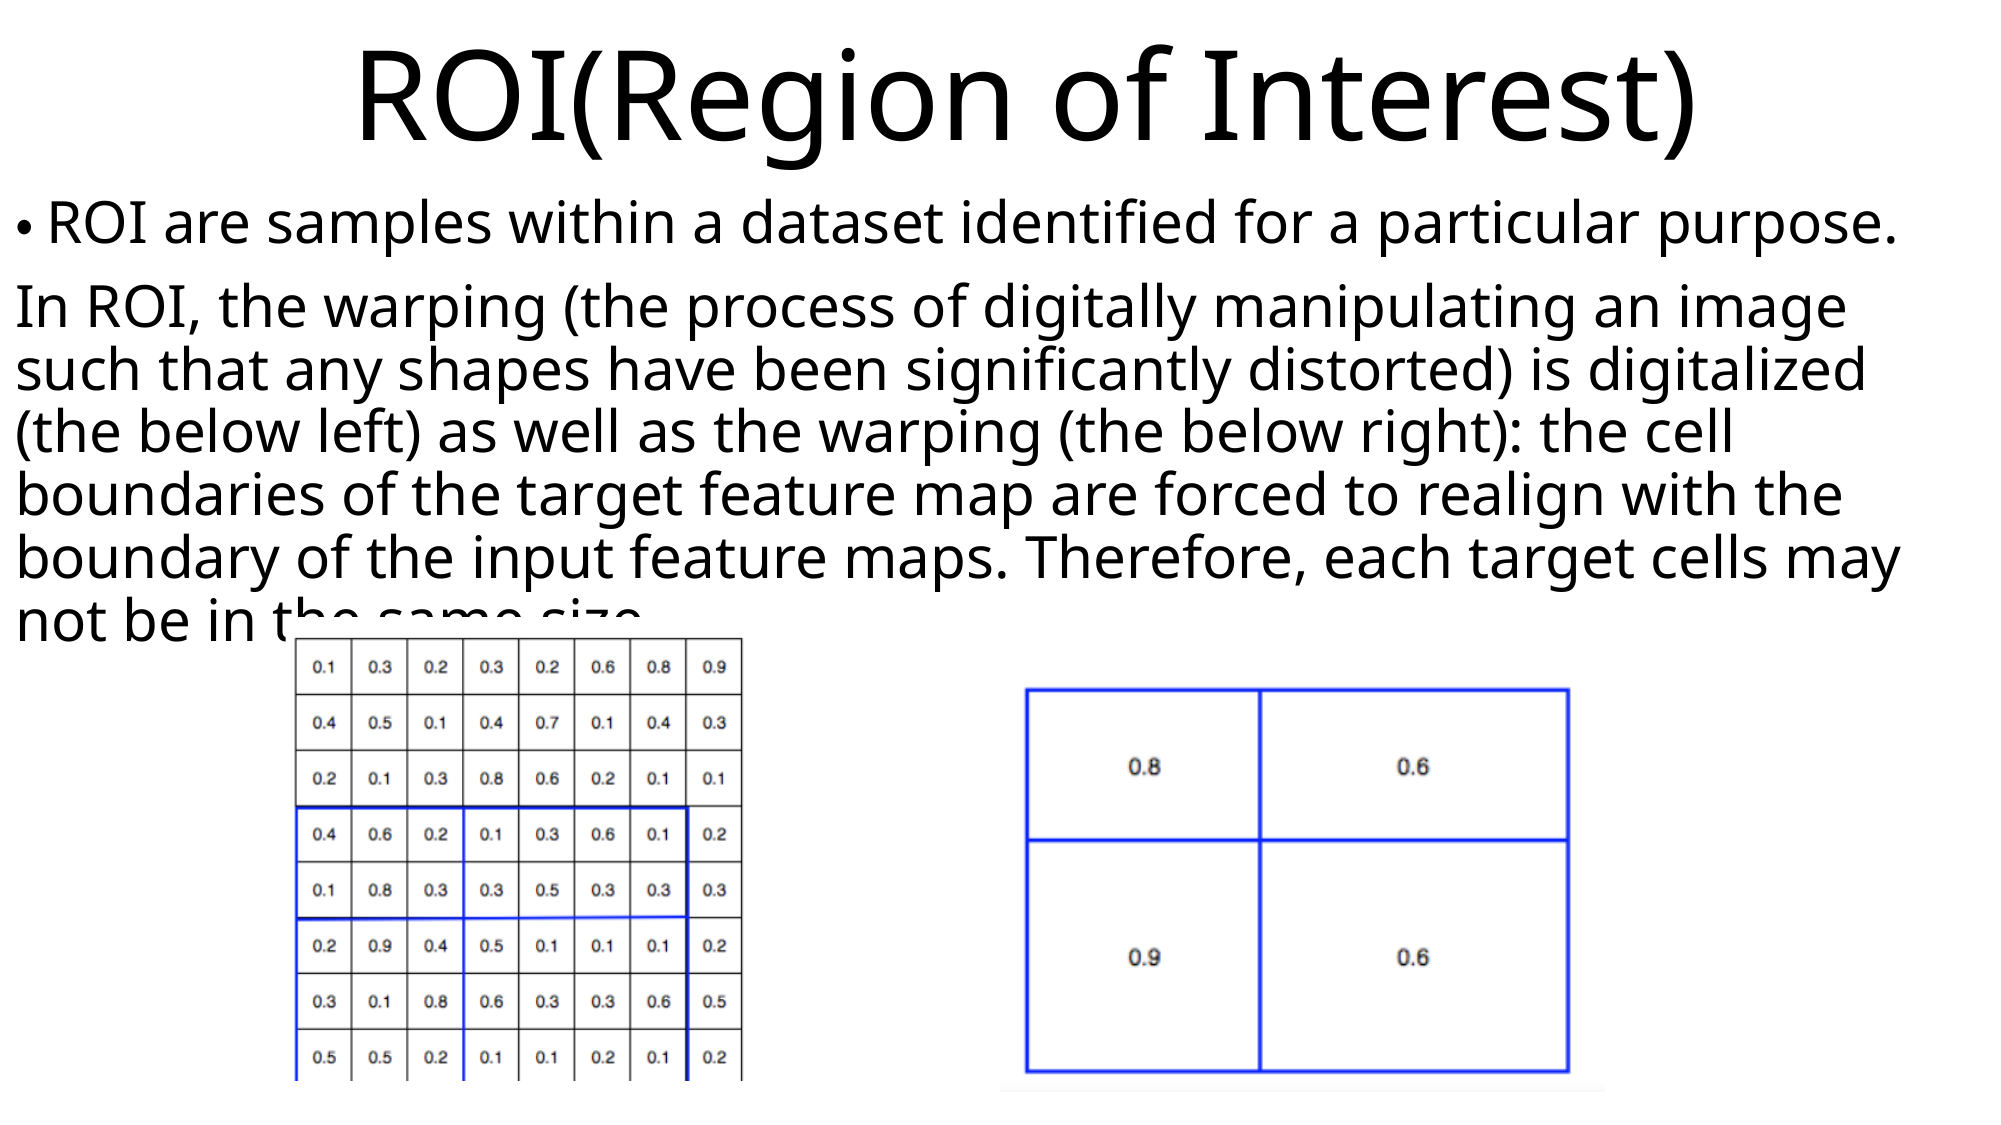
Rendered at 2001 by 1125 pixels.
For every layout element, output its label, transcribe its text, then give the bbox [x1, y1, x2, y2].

picture [999, 649, 1605, 1092]
title ROI(Region of Interest) [0, 44, 2000, 175]
picture [285, 617, 750, 1081]
subtitle ・ROI are samples within a dataset identified for a particular purpose. In ROI, the warping (the process of digitally manipulating an image such that any shapes have been significantly distorted) is digitalized (the below left) as well as the warping (the below right): the cell boundaries of the target feature map are forced to realign with the boundary of the input feature maps. Therefore, each target cells may not be in the same size. [0, 185, 1984, 1081]
